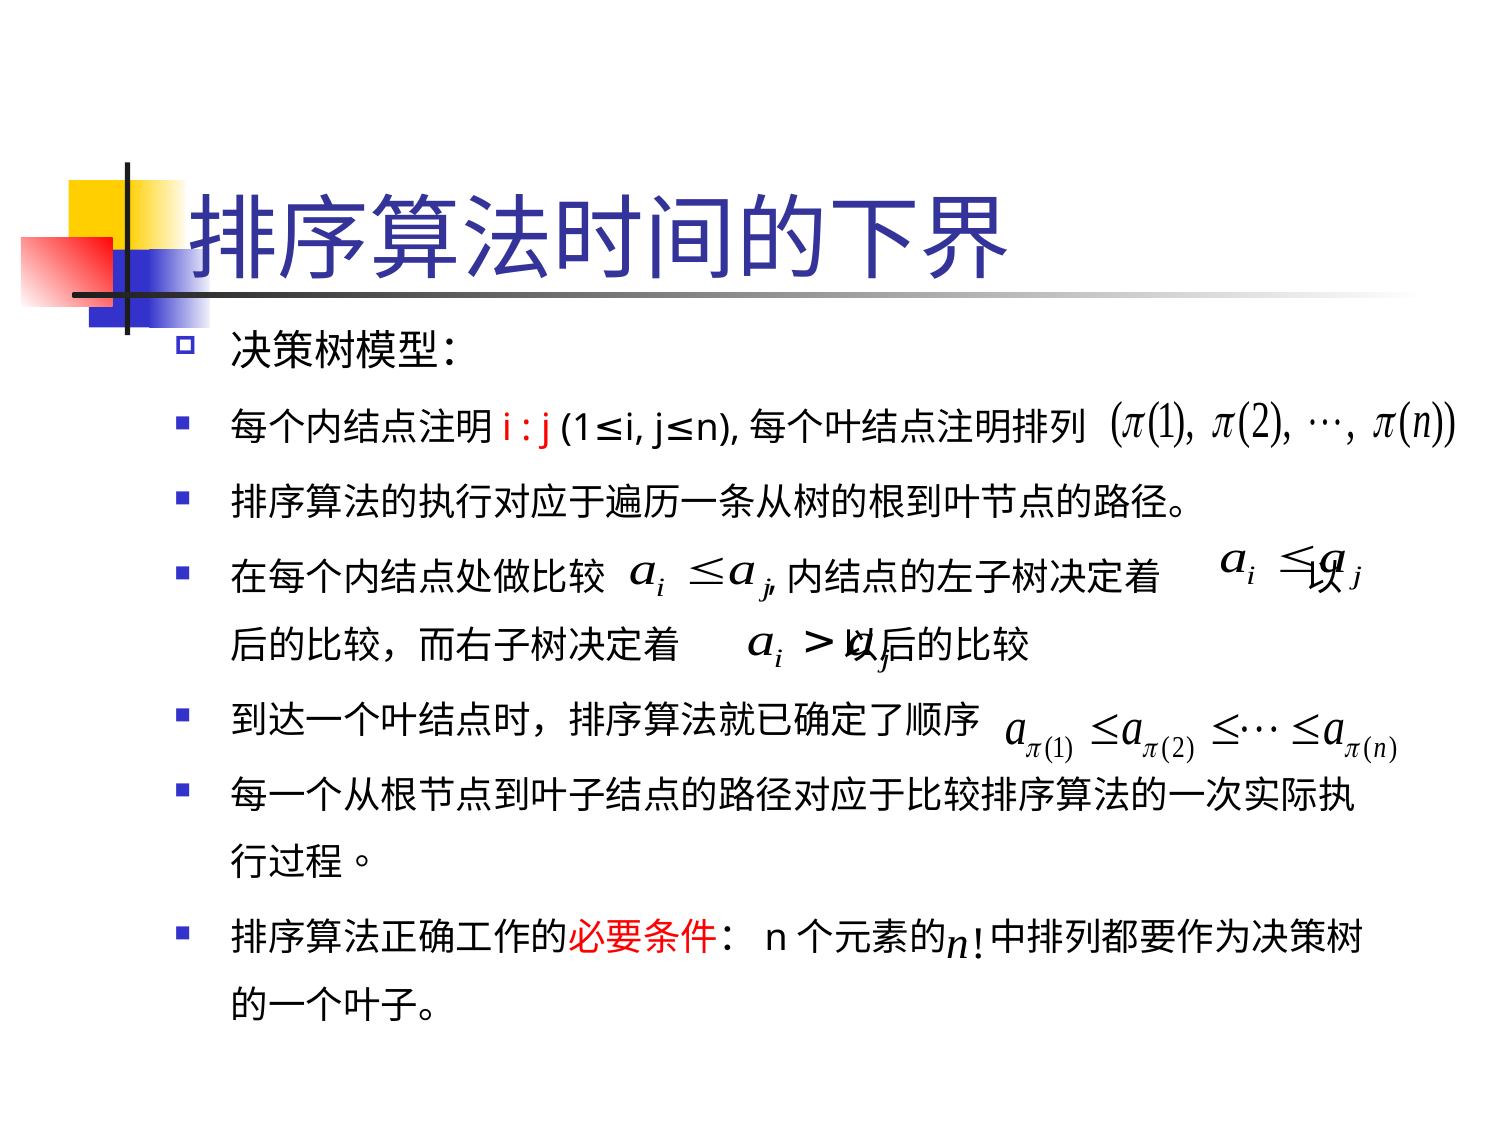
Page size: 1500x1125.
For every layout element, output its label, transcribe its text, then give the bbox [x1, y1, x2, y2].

title 排序算法时间的下界 [171, 147, 1384, 290]
list 决策树模型： 每个内结点注明i : j (1≤i, j≤n),每个叶结点注明排列 排序算法的执行对应于遍历一条从树的根到叶节点的路径。 在每个内结点处做比较 ,内结点的左子树决定着 以后的比较，而右子树决定着 以后的比较 到达一个叶结点时，排序算法就已确定了顺序 每一个从根节点到叶子结点的路径对应于比较排序算法的一次实际执行过程。 排序算法正确工作的必要条件：n个元素的 中排列都要作为决策树的一个叶子。 [159, 290, 1395, 1104]
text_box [938, 916, 989, 970]
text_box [1210, 526, 1377, 600]
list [1105, 385, 1465, 464]
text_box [737, 609, 904, 683]
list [619, 538, 786, 612]
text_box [997, 692, 1406, 775]
